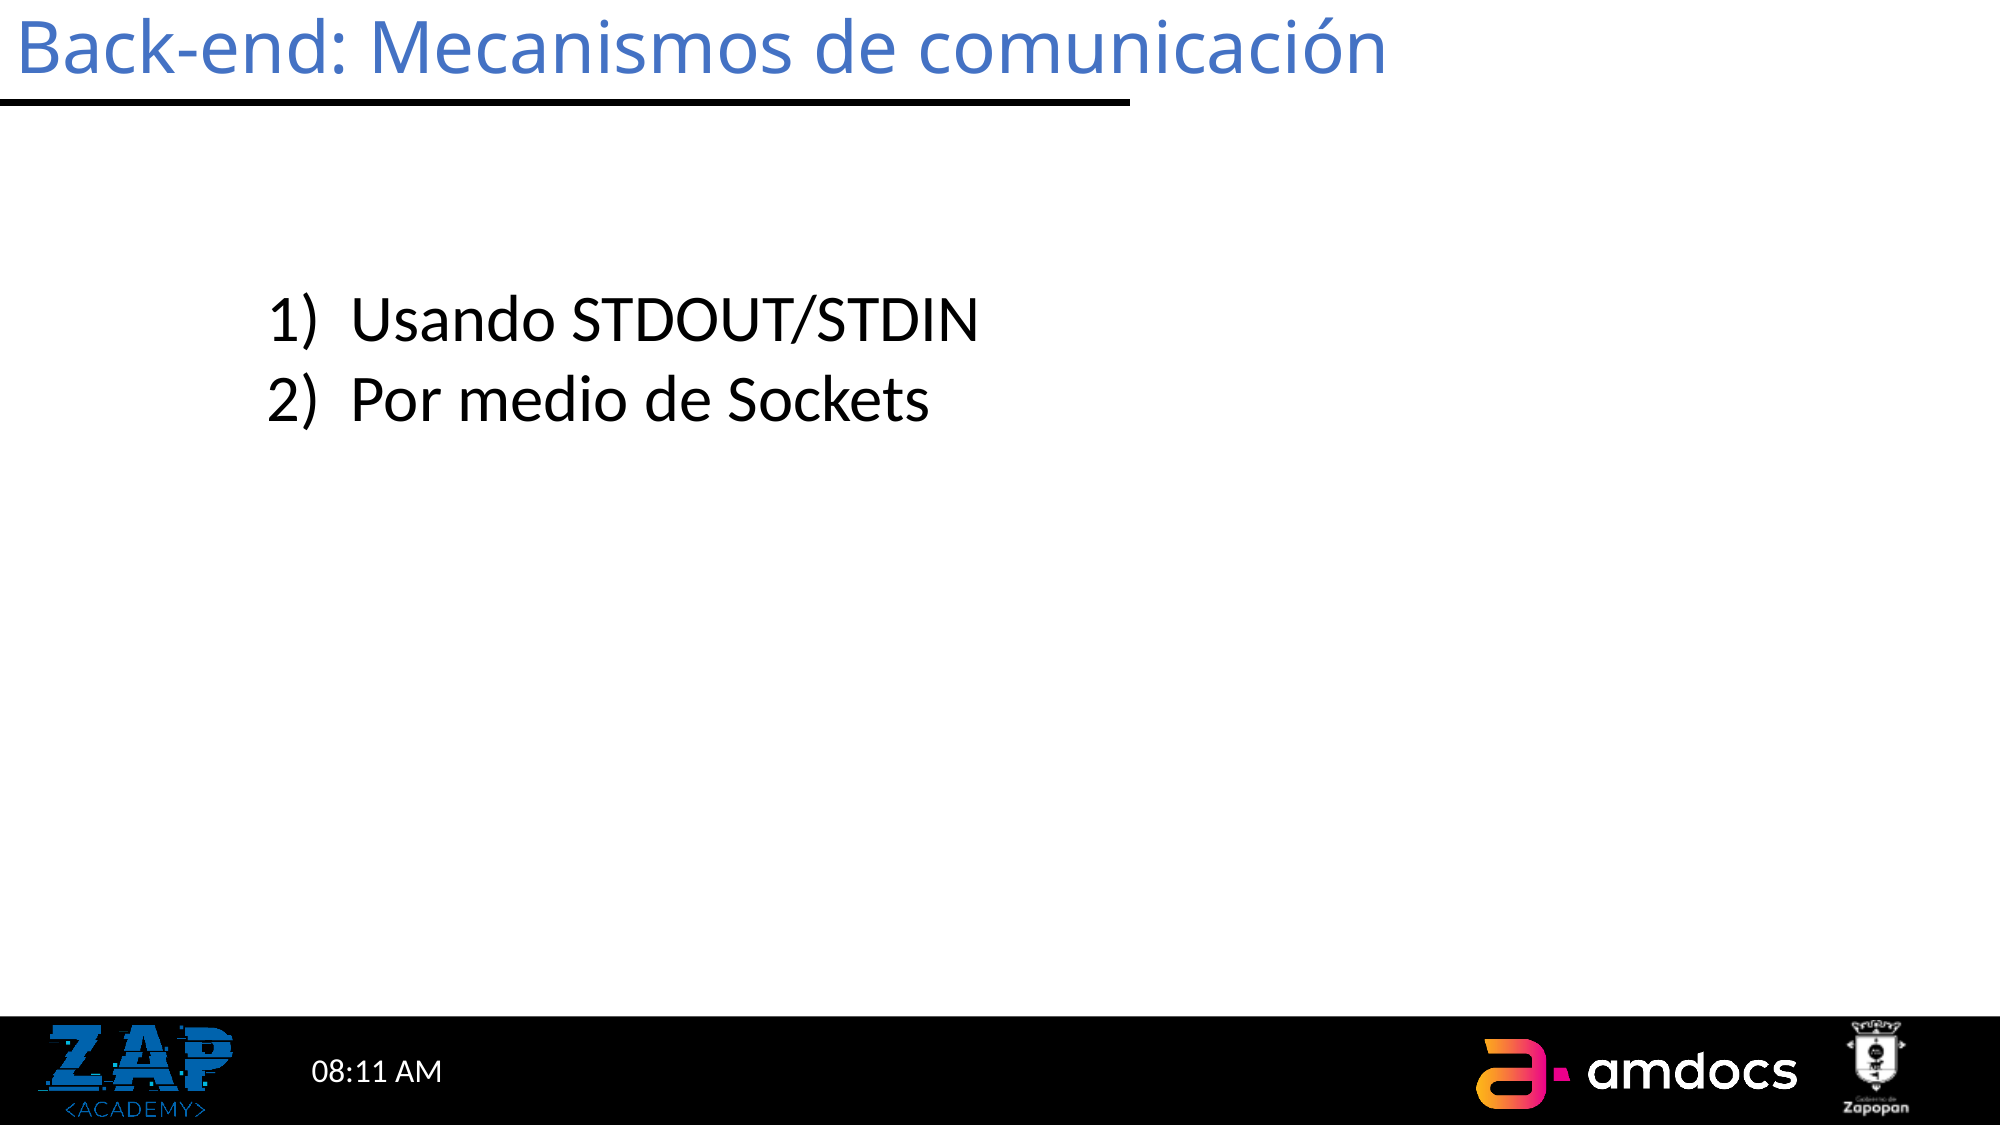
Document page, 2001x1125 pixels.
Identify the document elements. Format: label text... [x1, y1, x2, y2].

picture [1824, 1020, 1936, 1121]
picture [38, 1025, 233, 1117]
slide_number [296, 1039, 584, 1099]
title Back-end: Mecanismos de comunicación [0, 0, 1419, 102]
picture [1476, 1039, 1797, 1109]
text_box Usando STDOUT/STDIN Por medio de Sockets [251, 267, 996, 443]
